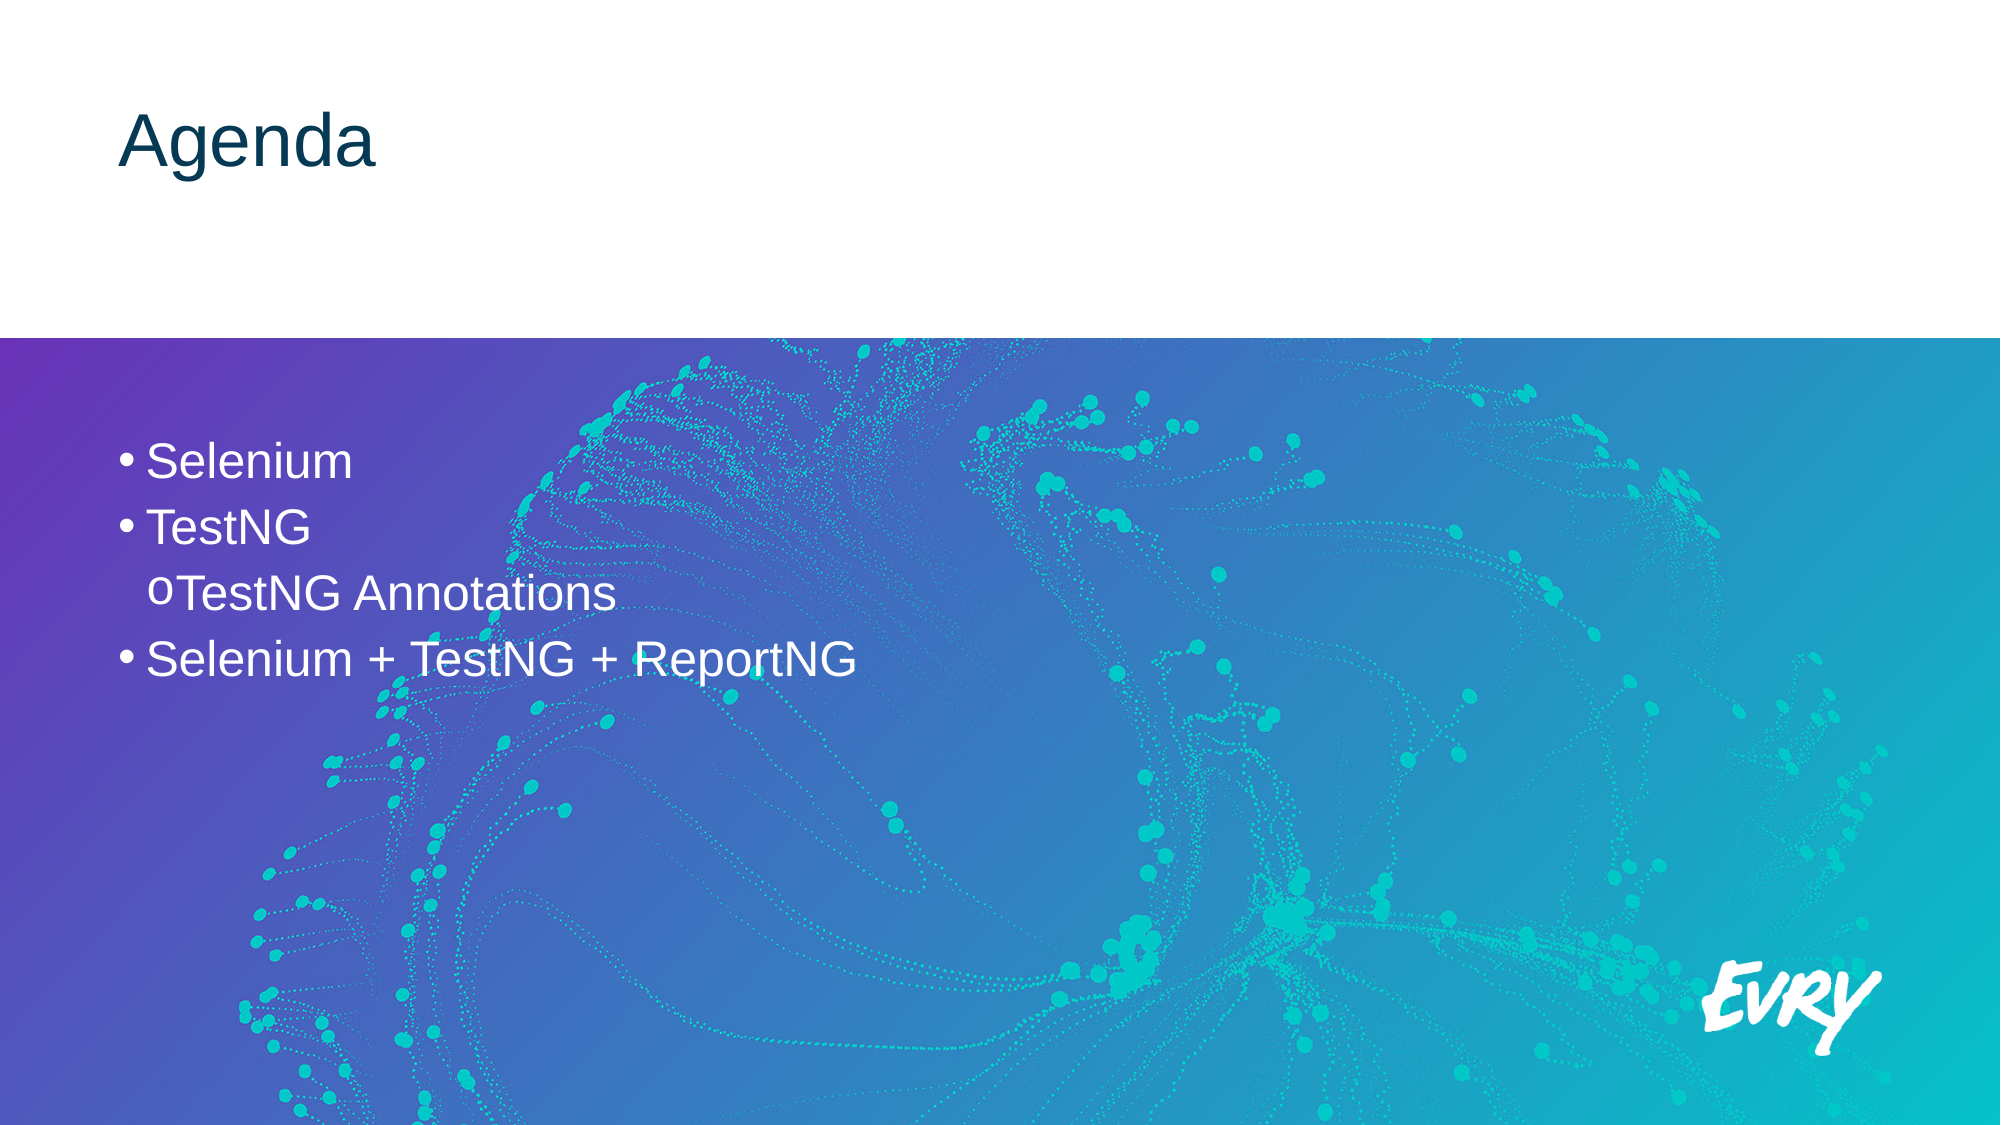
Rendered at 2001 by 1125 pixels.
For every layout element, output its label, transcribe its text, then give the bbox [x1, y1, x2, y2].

title Agenda [118, 82, 741, 229]
picture [0, 338, 2000, 1125]
list Selenium TestNG TestNG Annotations Selenium + TestNG + ReportNG [118, 422, 1882, 1012]
